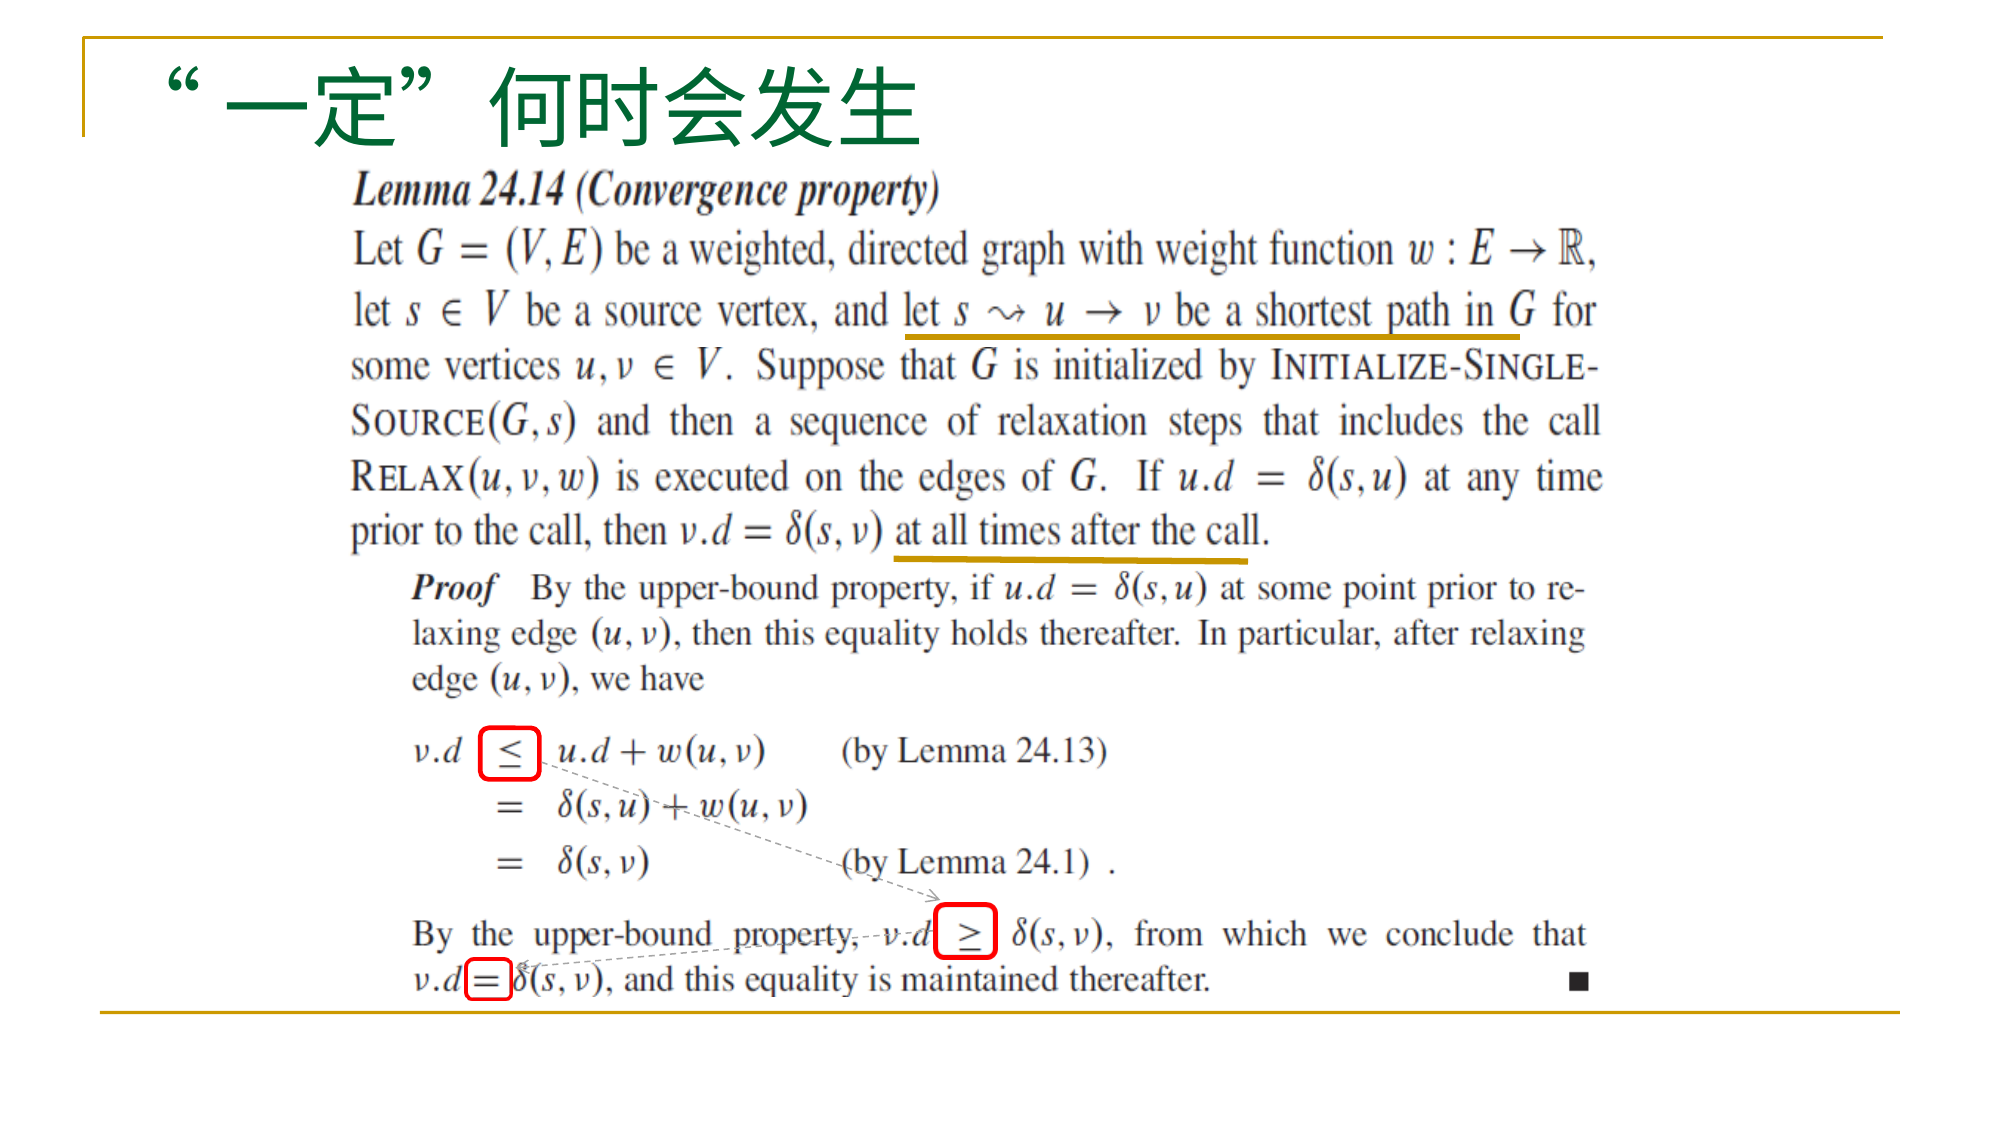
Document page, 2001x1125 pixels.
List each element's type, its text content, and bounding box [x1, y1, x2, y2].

title “一定”何时会发生 [99, 45, 1900, 233]
picture [345, 347, 1611, 997]
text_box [893, 558, 1249, 562]
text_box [464, 727, 998, 1001]
picture [345, 159, 1611, 338]
